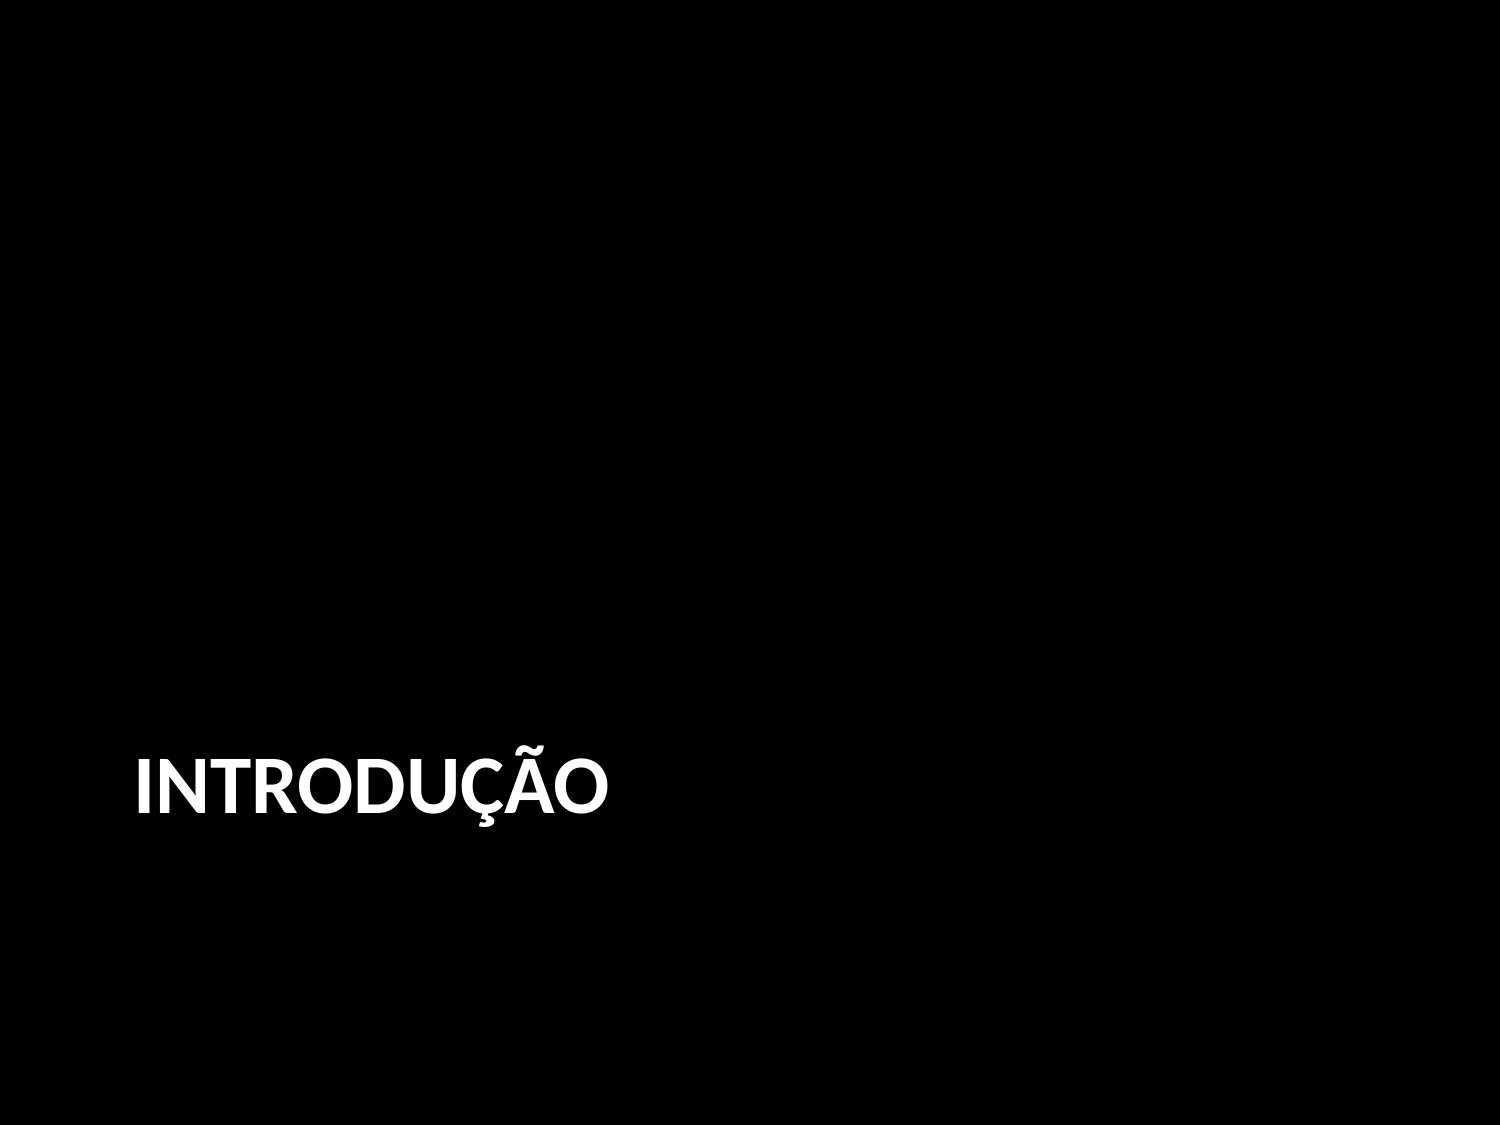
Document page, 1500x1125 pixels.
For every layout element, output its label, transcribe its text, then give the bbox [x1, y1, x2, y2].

title Introdução [118, 722, 1394, 947]
